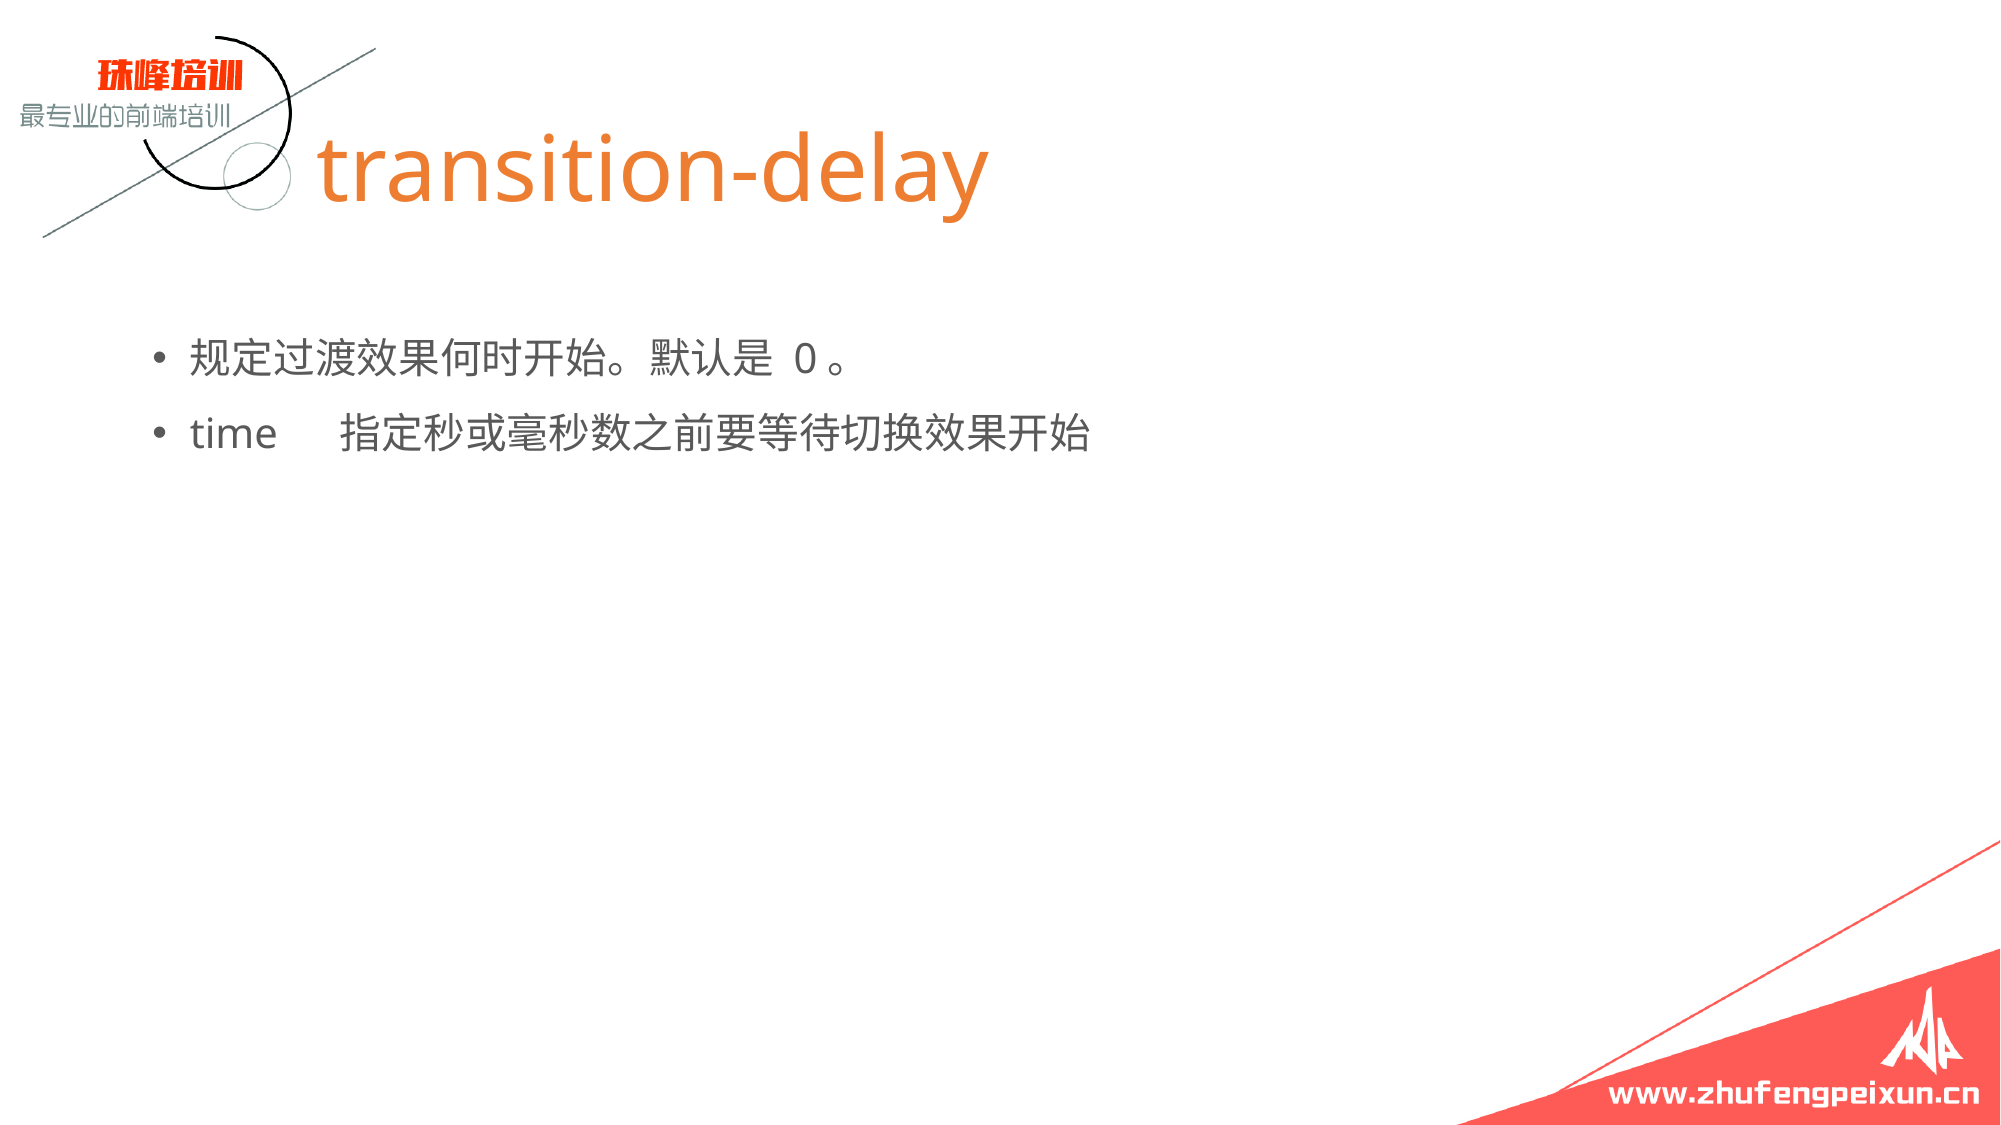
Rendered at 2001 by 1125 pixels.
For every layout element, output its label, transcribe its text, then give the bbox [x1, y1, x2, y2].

list 规定过渡效果何时开始。默认是 0。 time 指定秒或毫秒数之前要等待切换效果开始 [137, 299, 1863, 1014]
picture [1437, 796, 2001, 1125]
title transition-delay [302, 114, 1799, 248]
picture [18, 36, 376, 238]
